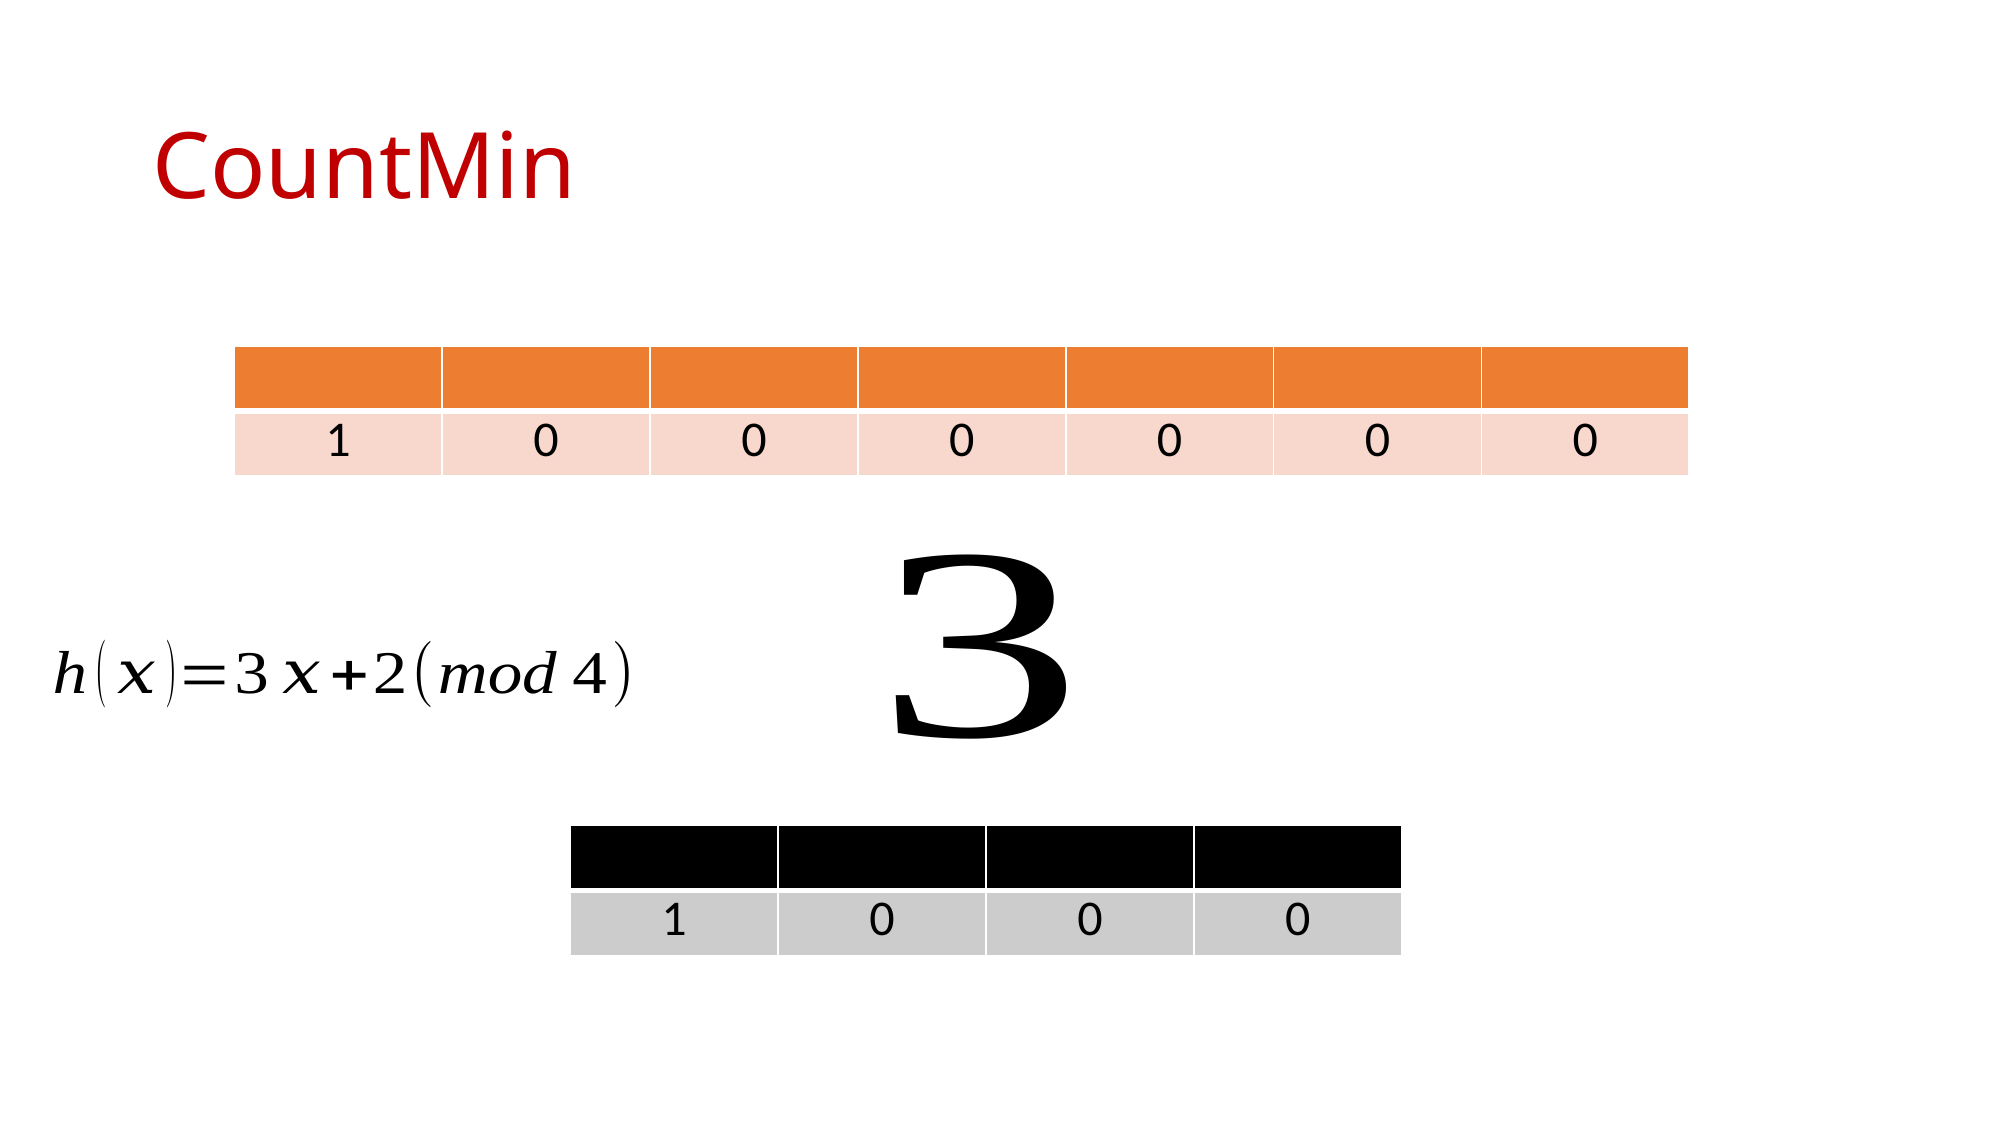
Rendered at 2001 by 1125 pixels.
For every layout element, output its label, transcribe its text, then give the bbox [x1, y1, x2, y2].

title CountMin [137, 59, 1863, 278]
